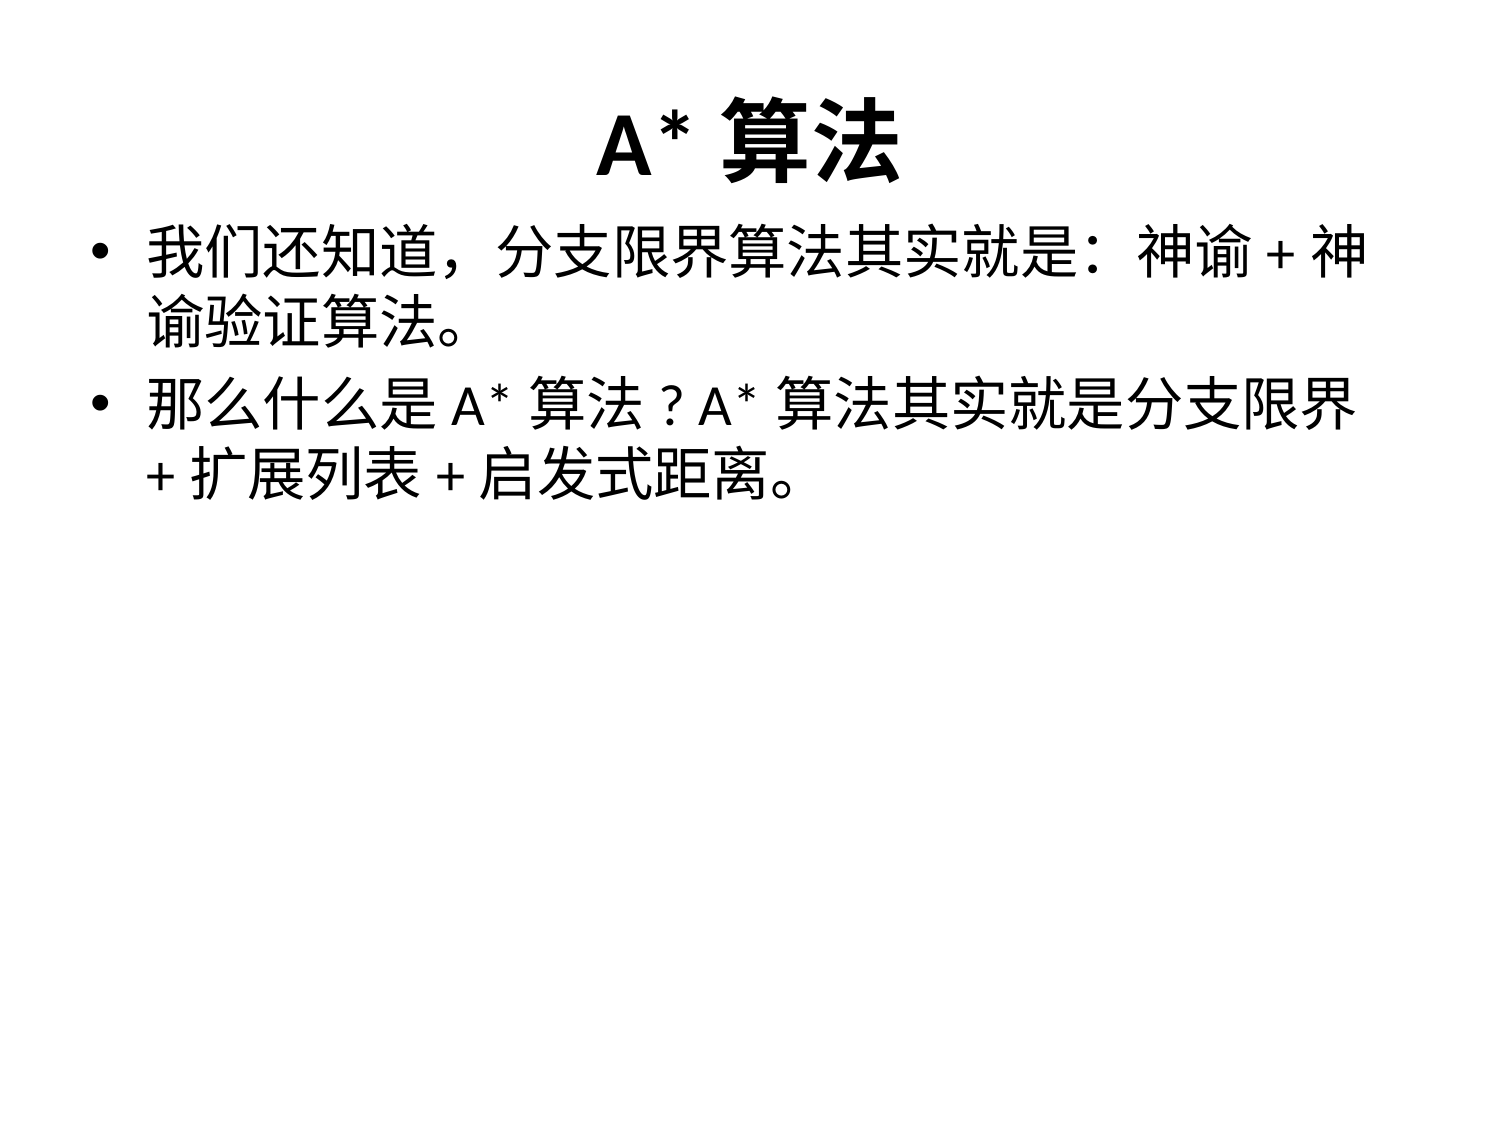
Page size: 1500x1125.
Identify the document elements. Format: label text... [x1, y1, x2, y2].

title A*算法 [75, 45, 1425, 208]
list 我们还知道，分支限界算法其实就是：神谕+神谕验证算法。 那么什么是A*算法? A*算法其实就是分支限界+扩展列表+启发式距离。 [75, 208, 1425, 951]
